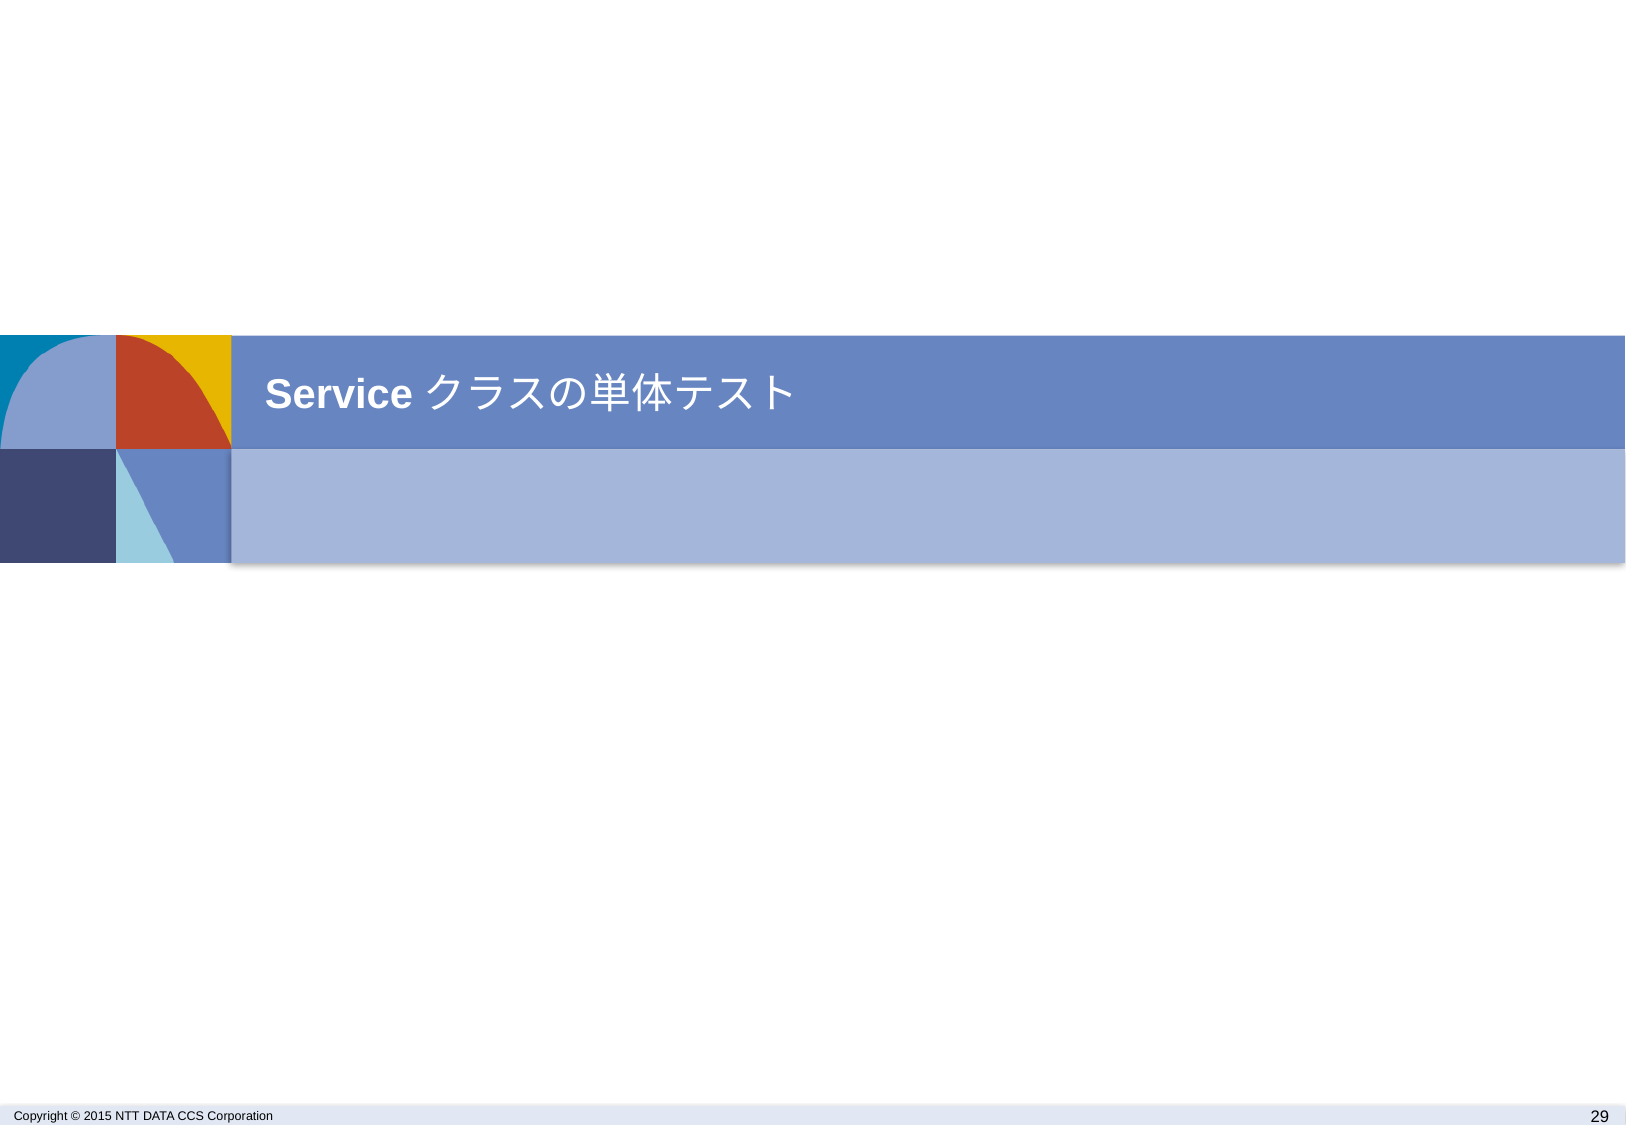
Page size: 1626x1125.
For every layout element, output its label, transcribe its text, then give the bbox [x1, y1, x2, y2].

picture [0, 335, 231, 563]
title Serviceクラスの単体テスト [250, 337, 1481, 447]
